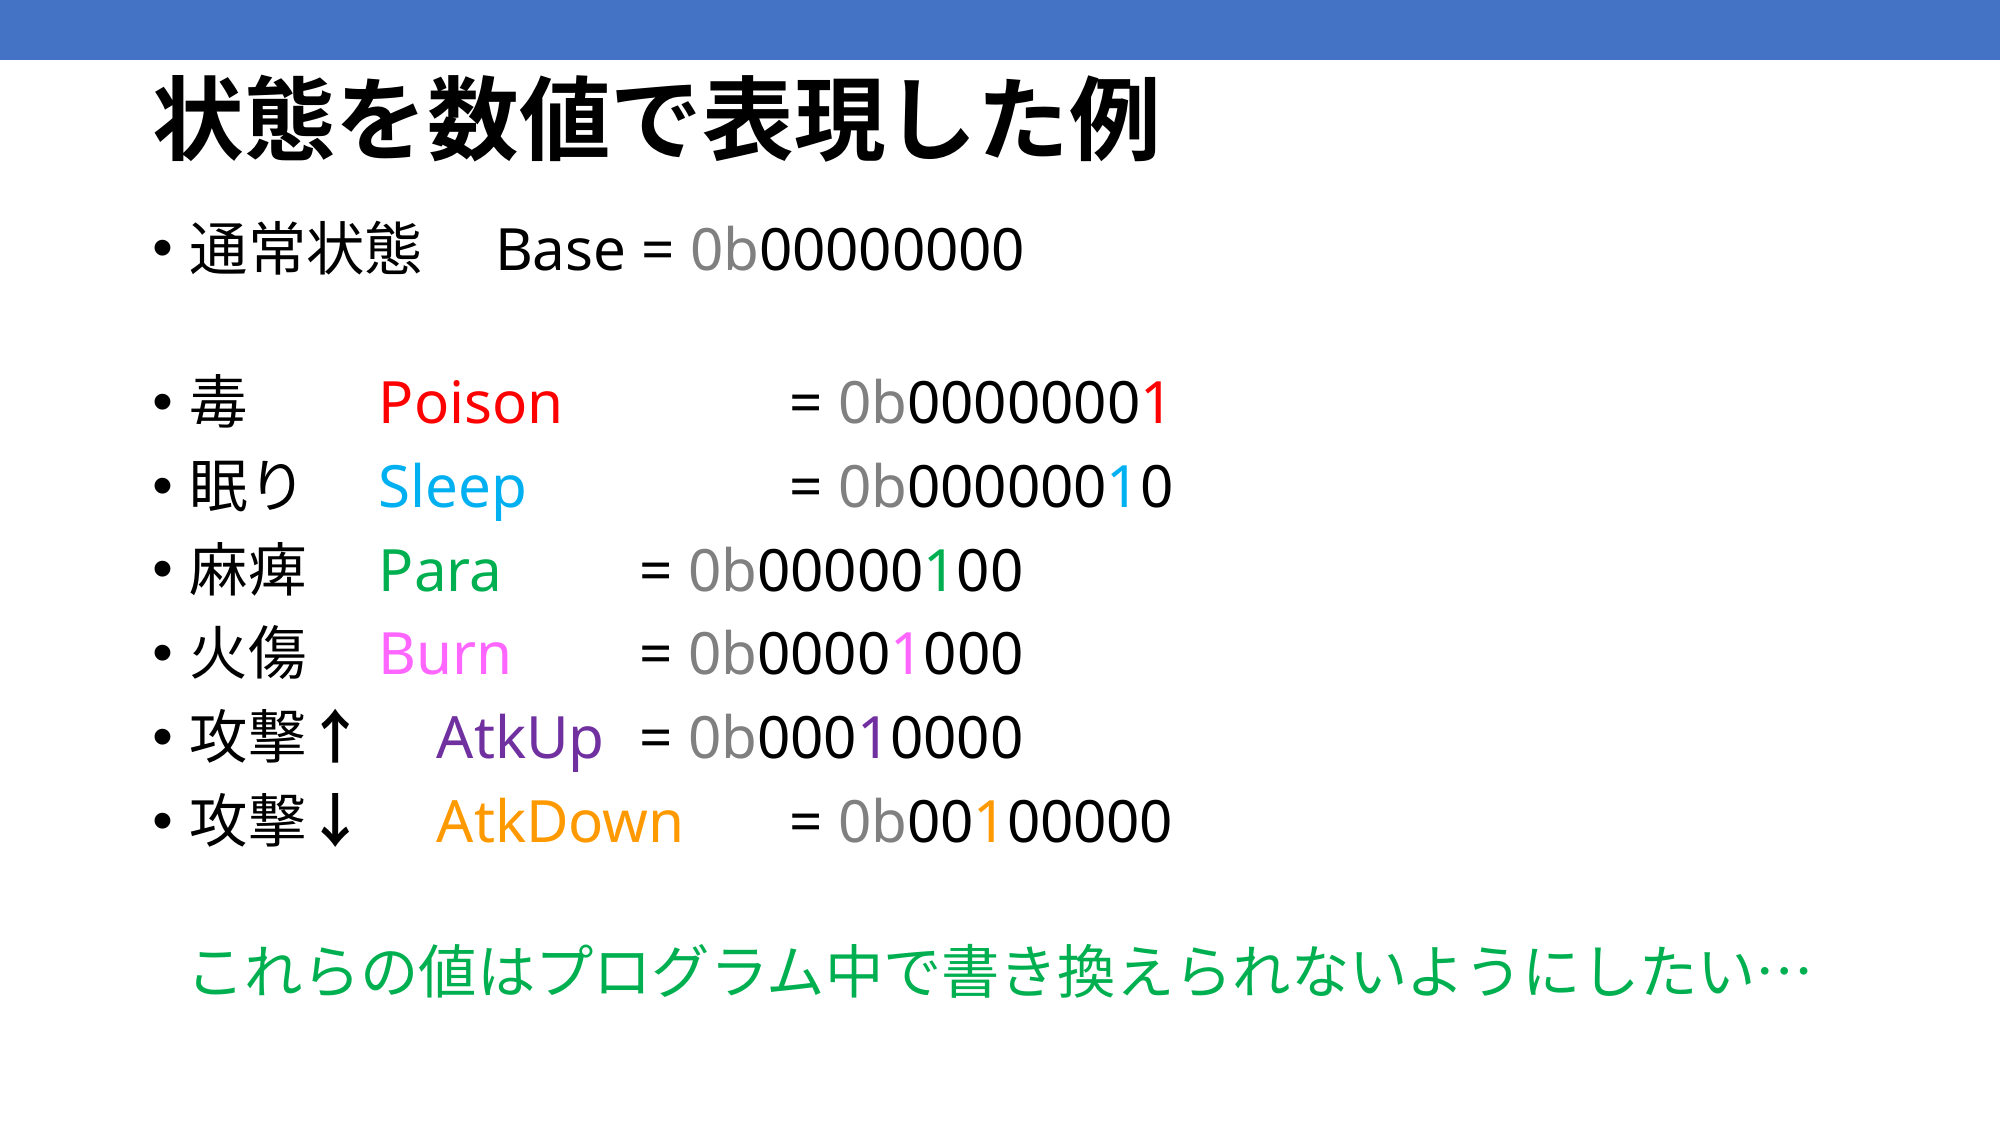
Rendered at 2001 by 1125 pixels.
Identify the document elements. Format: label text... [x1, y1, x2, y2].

title 状態を数値で表現した例 [137, 59, 1863, 188]
text_box これらの値はプログラム中で書き換えられないようにしたい… [171, 927, 1829, 1013]
list 通常状態 Base = 0b00000000 毒 Poison = 0b00000001 眠り Sleep = 0b00000010 麻痺 Para = 0b00000100 火傷 Burn = 0b00001000 攻撃↑ AtkUp = 0b00010000 攻撃↓ AtkDown = 0b00100000 [137, 212, 1863, 1014]
